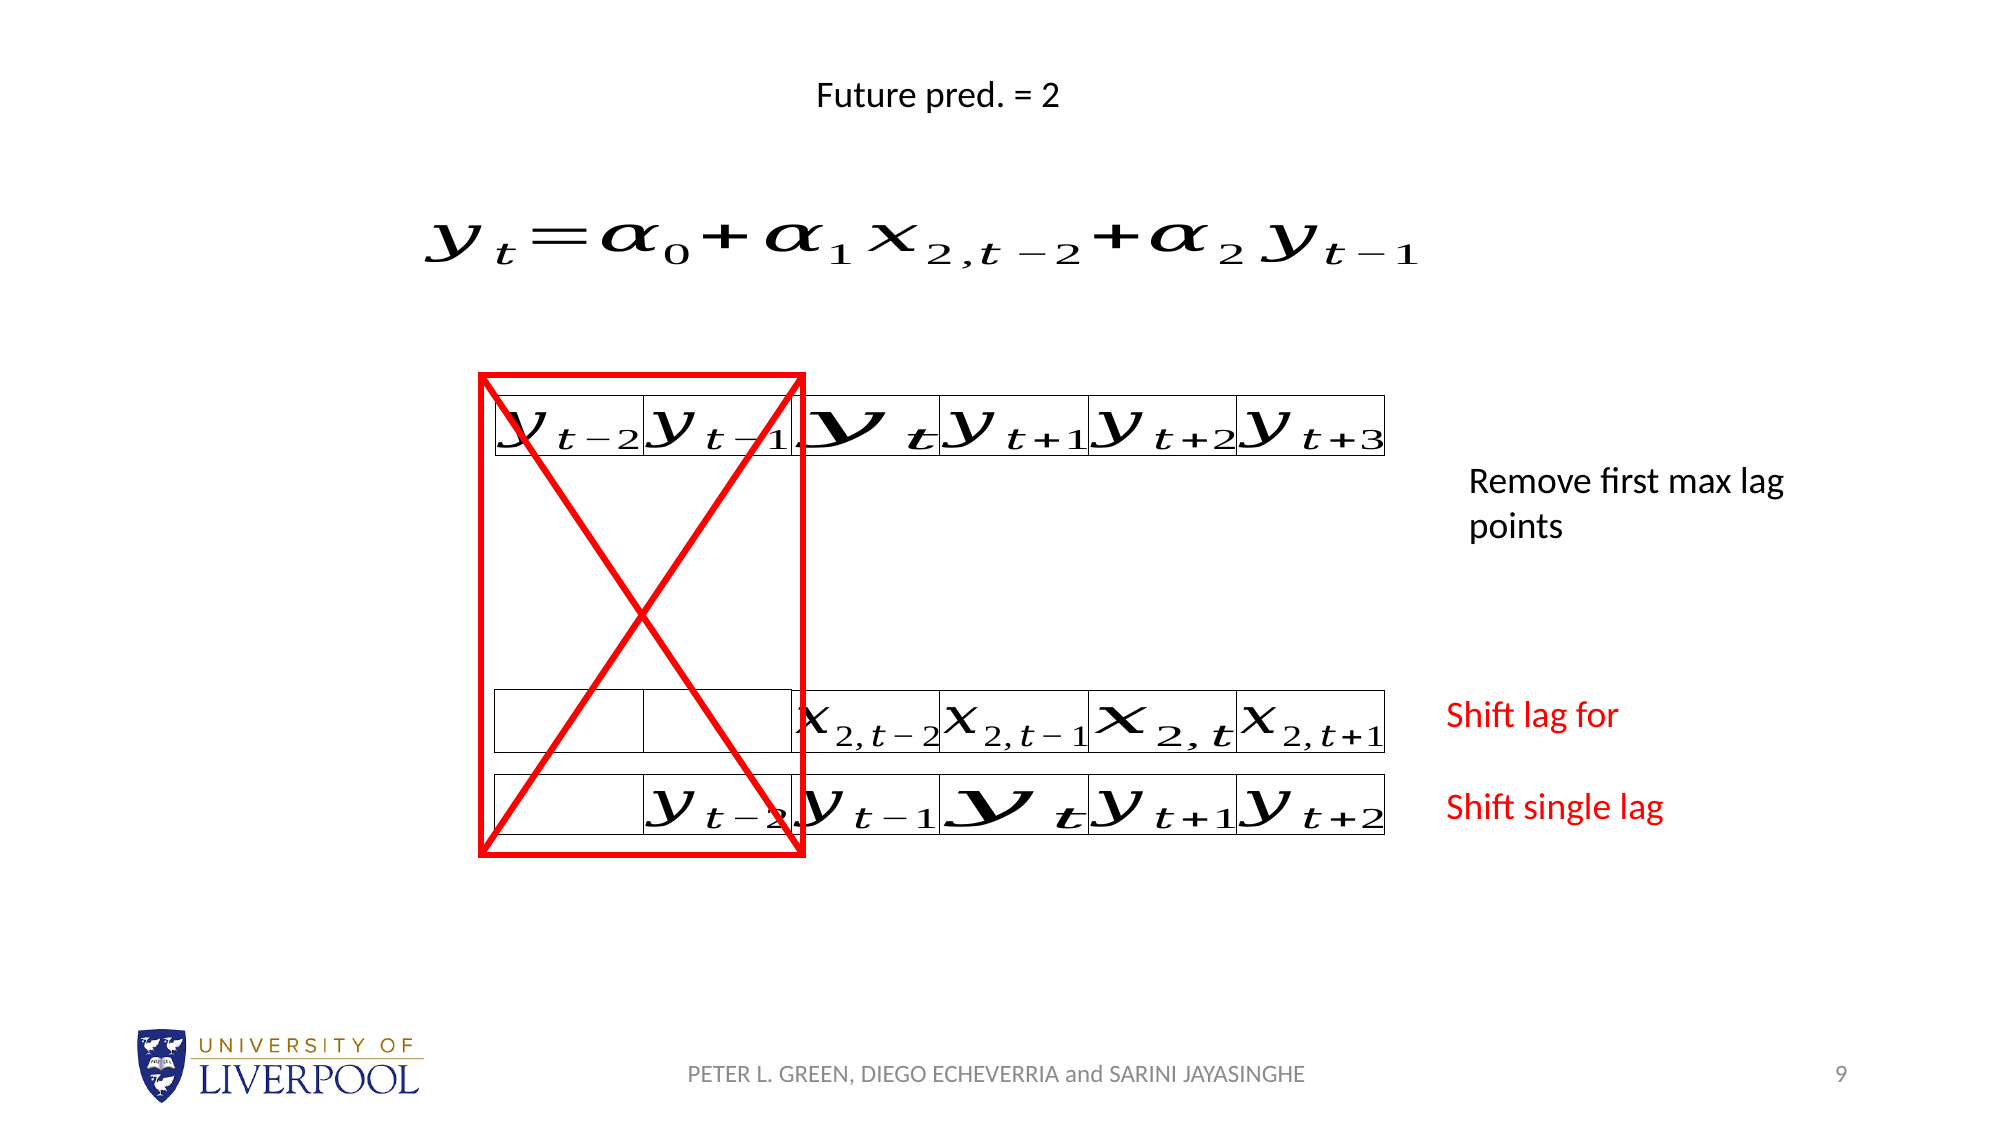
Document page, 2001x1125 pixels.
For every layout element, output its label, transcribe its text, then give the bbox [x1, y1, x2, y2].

text_box Remove first max lag points [1454, 449, 1810, 554]
text_box Shift single lag [1431, 774, 1777, 834]
footer PETER L. GREEN, DIEGO ECHEVERRIA and SARINI JAYASINGHE [662, 1042, 1338, 1103]
text_box Future pred. = 2 [545, 62, 1331, 123]
picture [137, 1029, 424, 1103]
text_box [480, 374, 804, 855]
slide_number 9 [1412, 1042, 1863, 1103]
